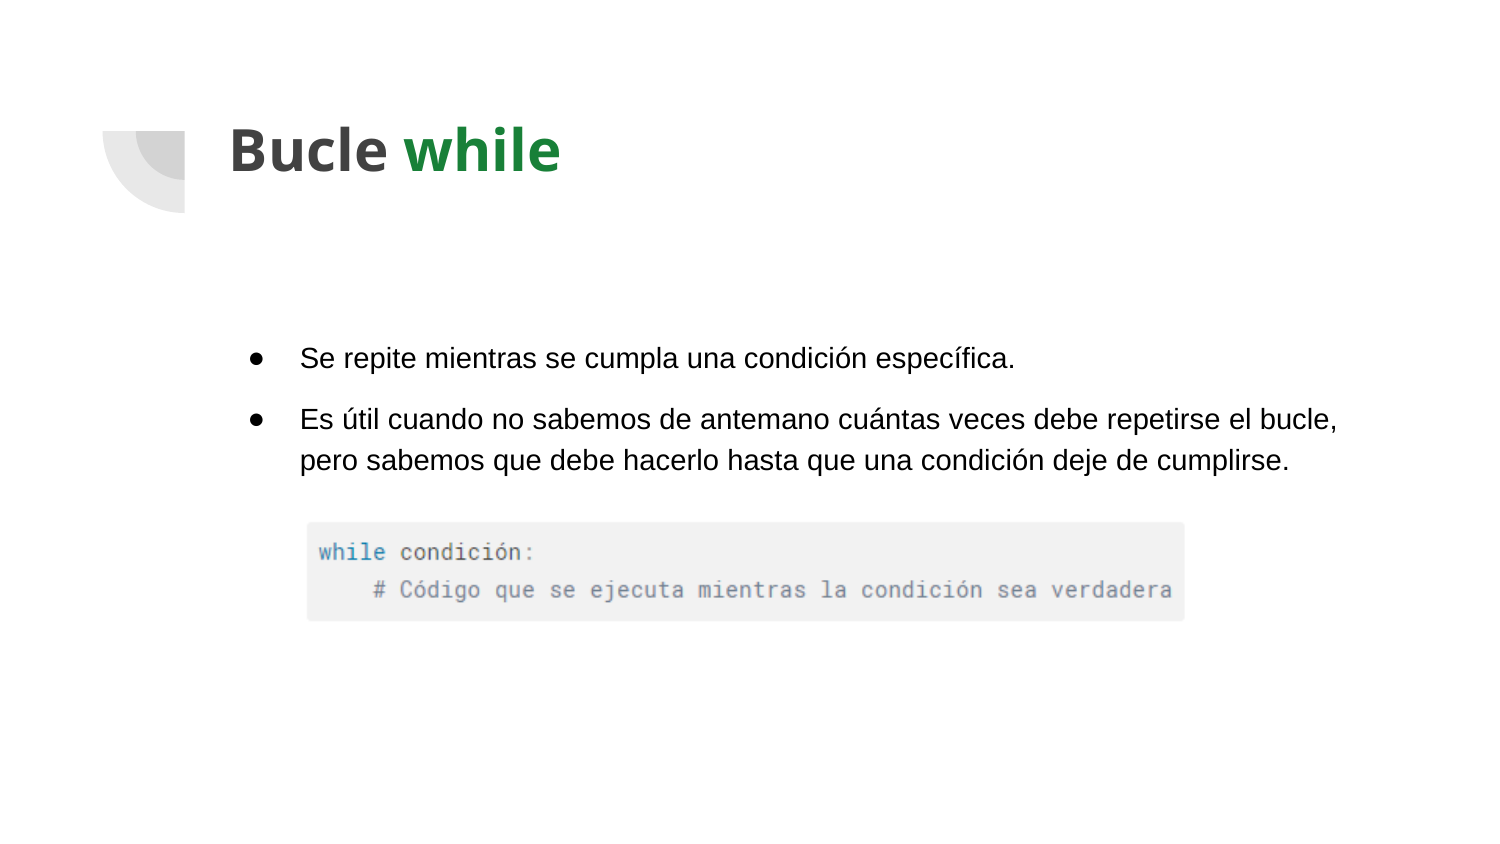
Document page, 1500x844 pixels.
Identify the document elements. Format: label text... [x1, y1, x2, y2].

title Bucle while [213, 98, 1368, 263]
list Se repite mientras se cumpla una condición específica. Es útil cuando no sabemos de antemano cuántas veces debe repetirse el bucle, pero sabemos que debe hacerlo hasta que una condición deje de cumplirse. [209, 289, 1364, 744]
picture [301, 513, 1199, 635]
